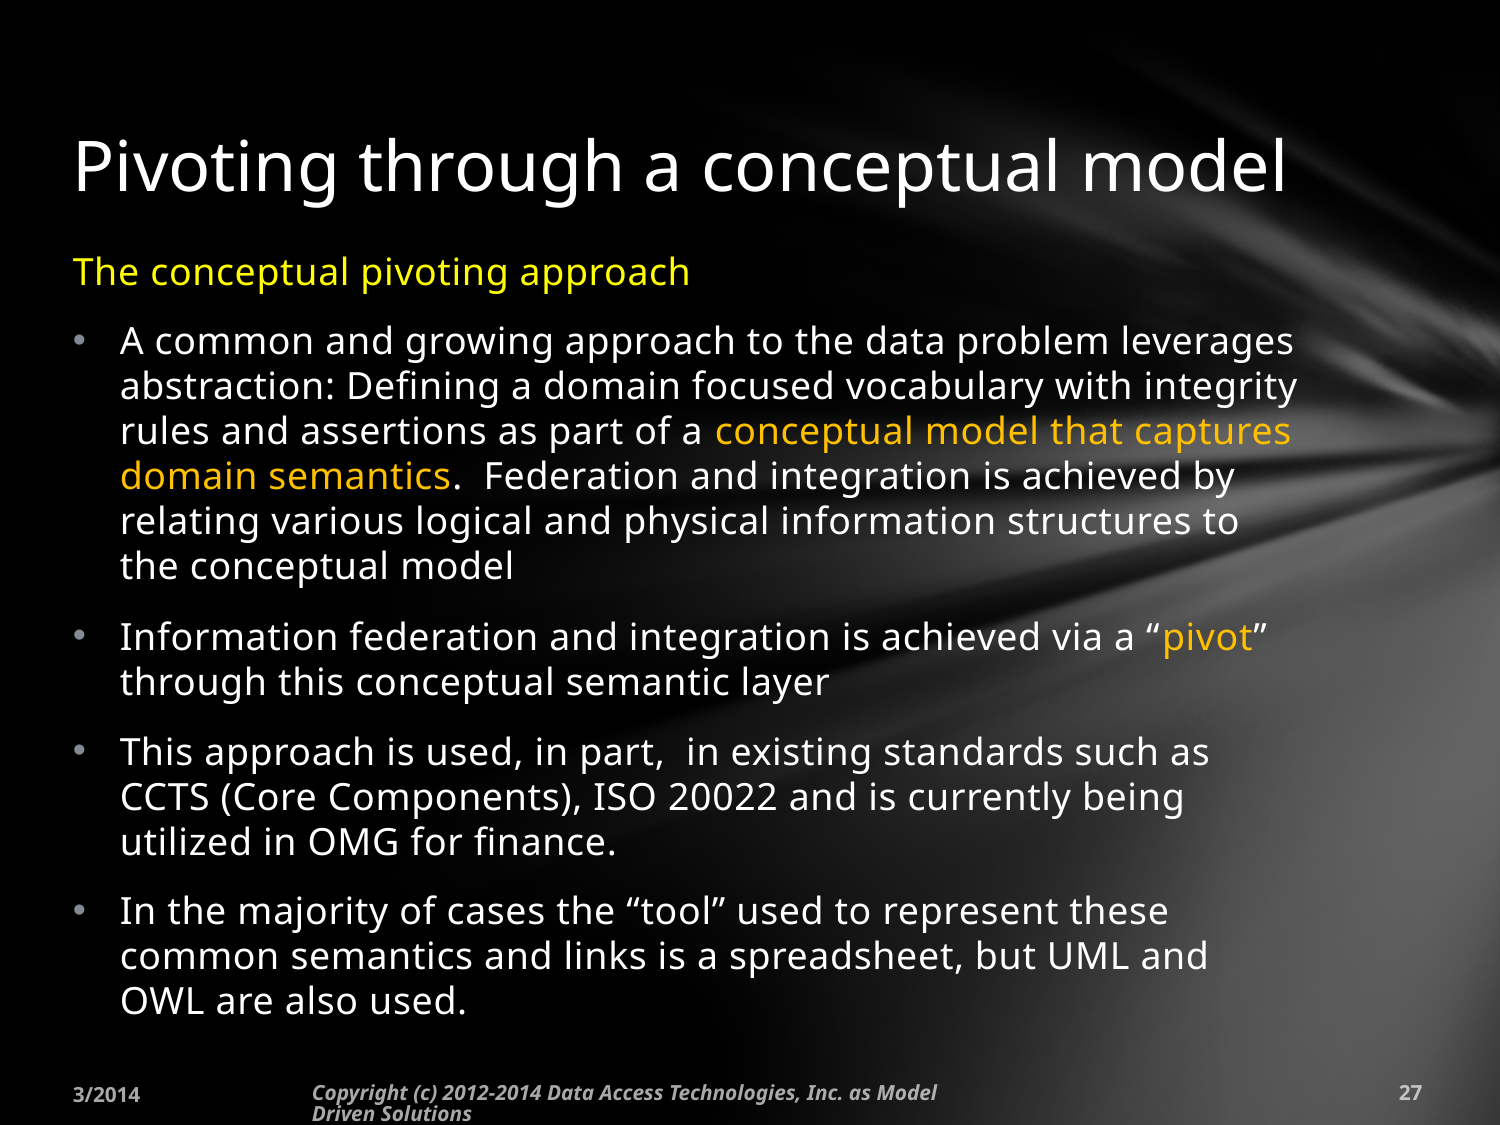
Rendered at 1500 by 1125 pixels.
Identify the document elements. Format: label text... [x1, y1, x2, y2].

slide_number 27 [1293, 1073, 1438, 1115]
title Pivoting through a conceptual model [57, 37, 1318, 213]
slide_number 3/2014 [57, 1073, 296, 1115]
footer Copyright (c) 2012-2014 Data Access Technologies, Inc. as Model Driven Solutions [296, 1073, 968, 1115]
list The conceptual pivoting approach A common and growing approach to the data problem leverages abstraction: Defining a domain focused vocabulary with integrity rules and assertions as part of a conceptual model that captures domain semantics. Federation and integration is achieved by relating various logical and physical information structures to the conceptual model Information federation and integration is achieved via a “pivot” through this conceptual semantic layer This approach is used, in part, in existing standards such as CCTS (Core Components), ISO 20022 and is currently being utilized in OMG for finance. In the majority of cases the “tool” used to represent these common semantics and links is a spreadsheet, but UML and OWL are also used. [57, 239, 1318, 1015]
